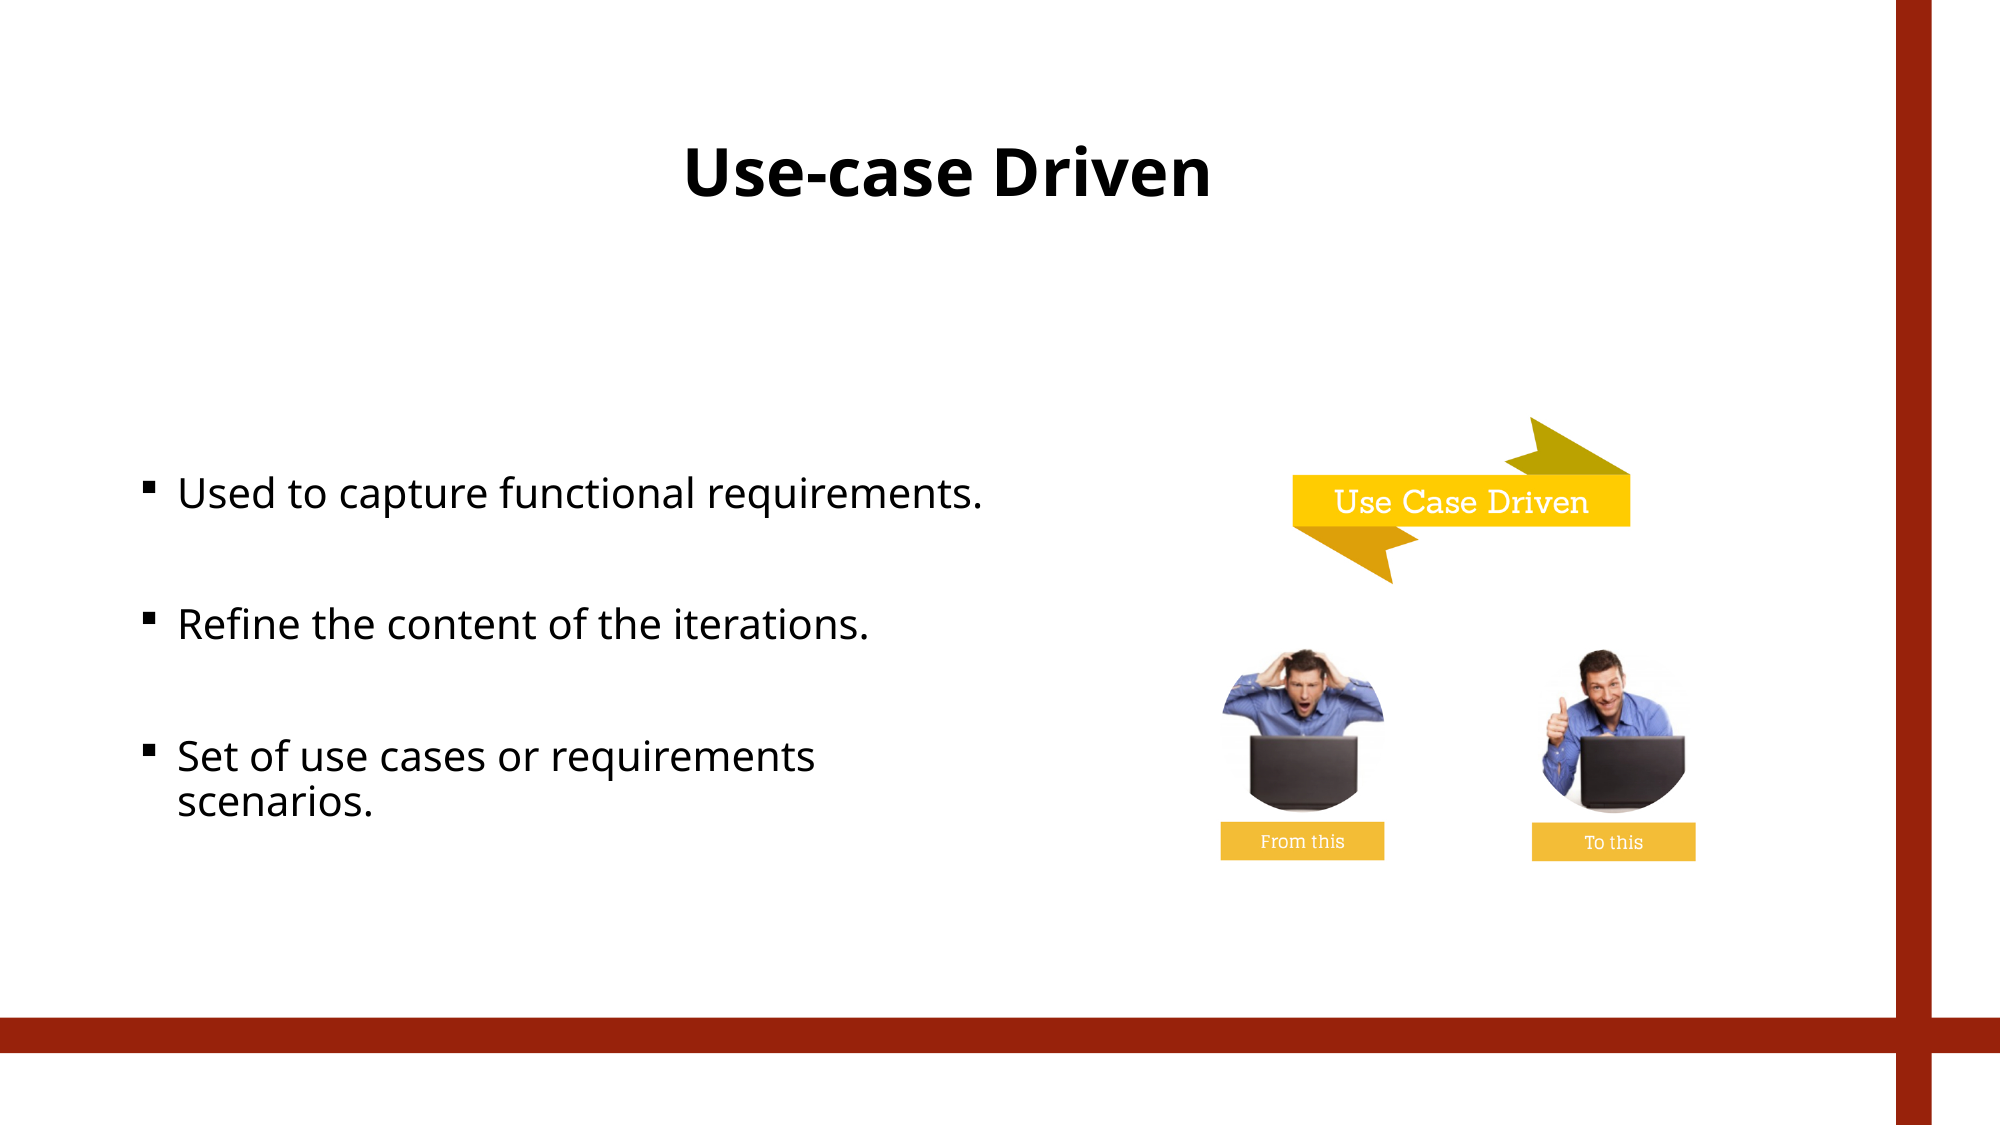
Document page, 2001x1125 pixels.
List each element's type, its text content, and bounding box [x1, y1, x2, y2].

text_box [0, 1017, 2000, 1054]
text_box [1895, 0, 1933, 1017]
text_box Use-case Driven [0, 59, 1897, 290]
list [1120, 349, 1803, 862]
text_box Used to capture functional requirements. Refine the content of the iterations. Set of use cases or requirements scenarios. [124, 278, 1897, 1019]
text_box [1895, 1054, 1933, 1125]
